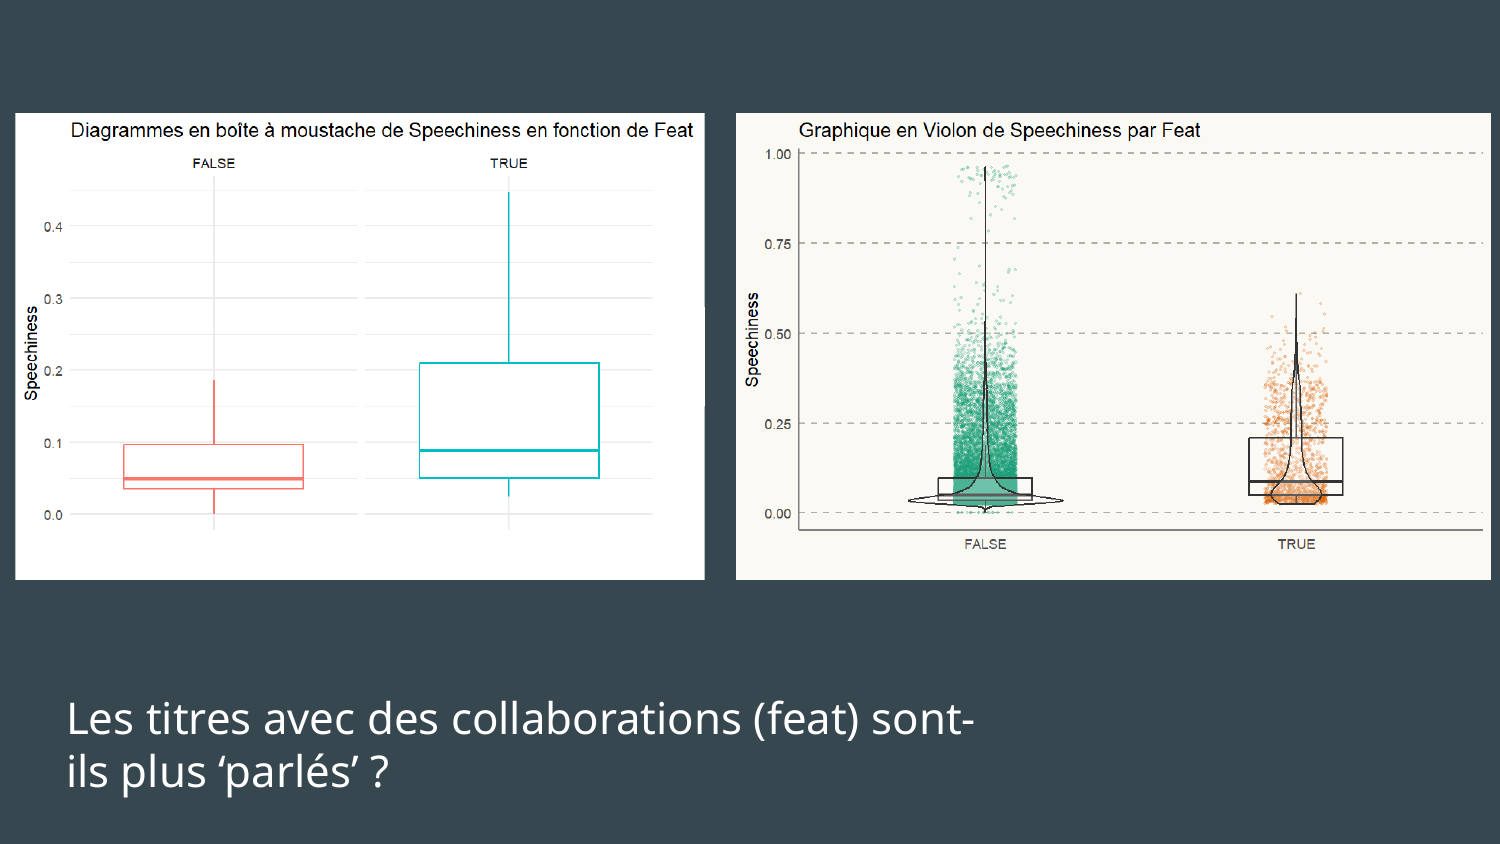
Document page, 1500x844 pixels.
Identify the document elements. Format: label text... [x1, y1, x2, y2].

picture [15, 113, 705, 580]
picture [736, 113, 1491, 580]
list Les titres avec des collaborations (feat) sont-ils plus ‘parlés’ ? [51, 694, 1036, 794]
